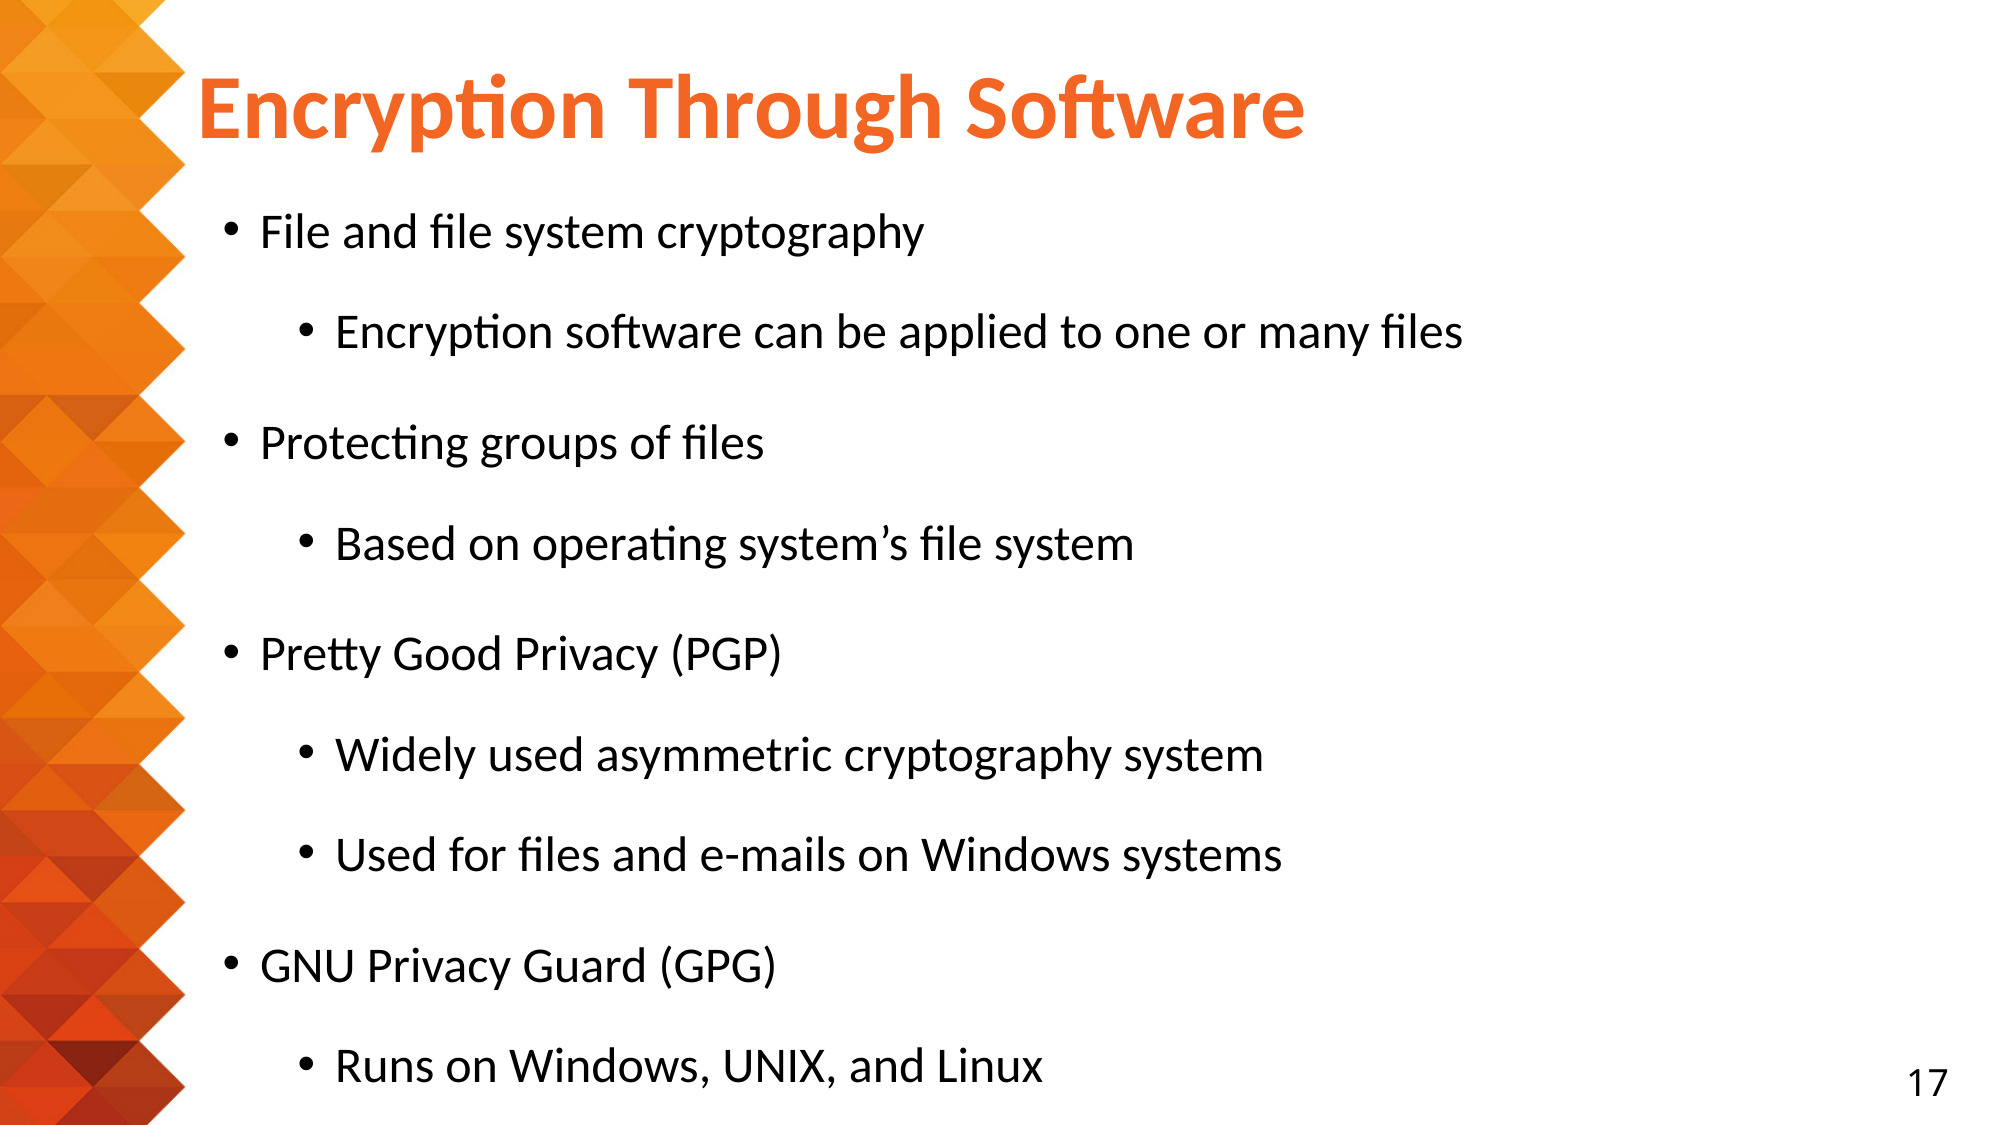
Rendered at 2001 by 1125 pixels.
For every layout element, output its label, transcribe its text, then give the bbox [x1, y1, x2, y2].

text_box File and file system cryptography Encryption software can be applied to one or many files Protecting groups of files Based on operating system’s file system Pretty Good Privacy (PGP) Widely used asymmetric cryptography system Used for files and e-mails on Windows systems GNU Privacy Guard (GPG) Runs on Windows, UNIX, and Linux [207, 160, 1880, 1112]
slide_number 17 [1891, 1051, 1972, 1112]
picture [0, 0, 2001, 1125]
title Encryption Through Software [182, 0, 1985, 218]
